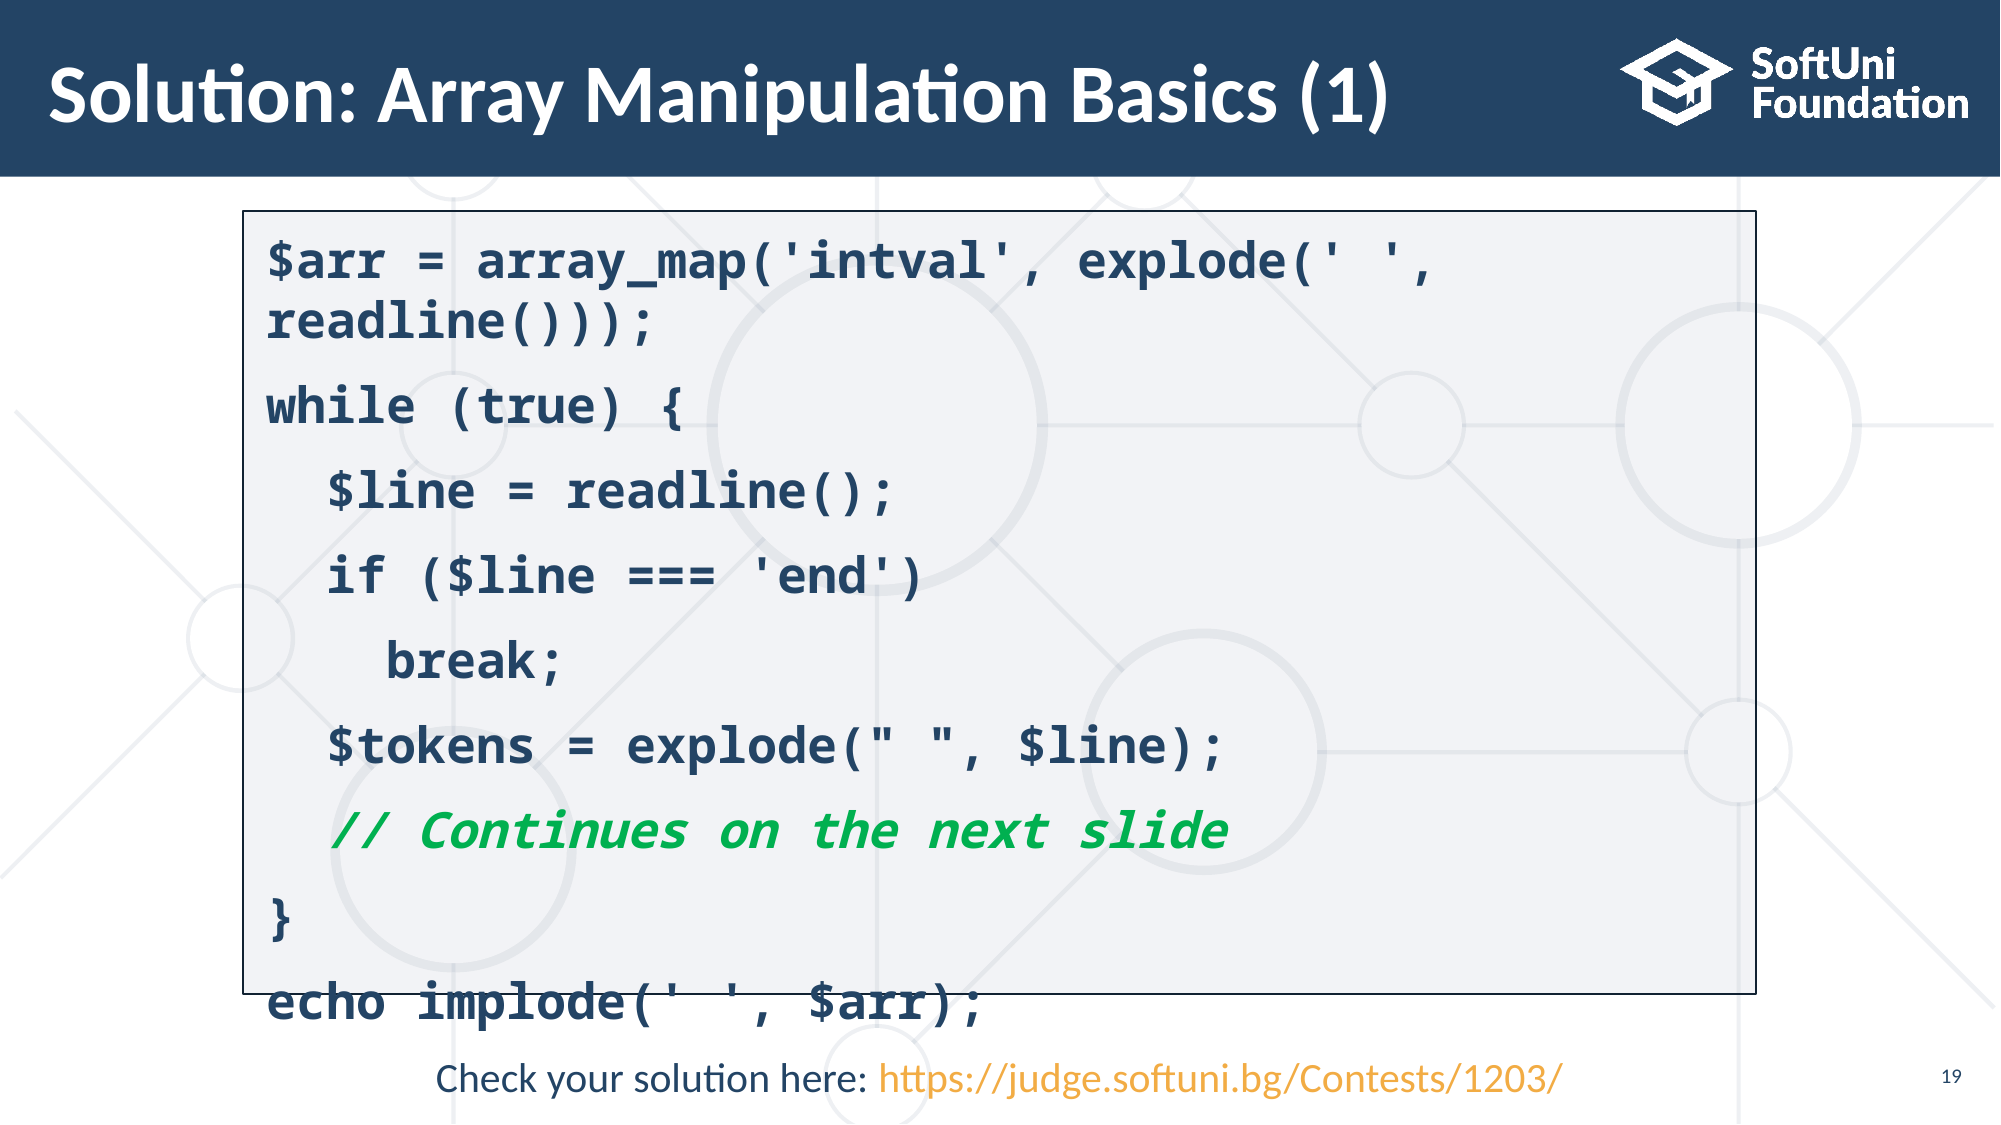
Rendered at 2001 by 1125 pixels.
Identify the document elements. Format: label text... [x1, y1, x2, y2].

title Solution: Array Manipulation Basics (1) [31, 16, 1591, 162]
slide_number 19 [1897, 1049, 1968, 1101]
list $arr = array_map('intval', explode(' ', readline())); while (true) { $line = readline(); if ($line === 'end') break; $tokens = explode(" ", $line); // Continues on the next slide } echo implode(' ', $arr); [242, 210, 1757, 995]
text_box Check your solution here: https://judge.softuni.bg/Contests/1203/ [130, 1043, 1869, 1109]
picture [1619, 38, 1968, 126]
